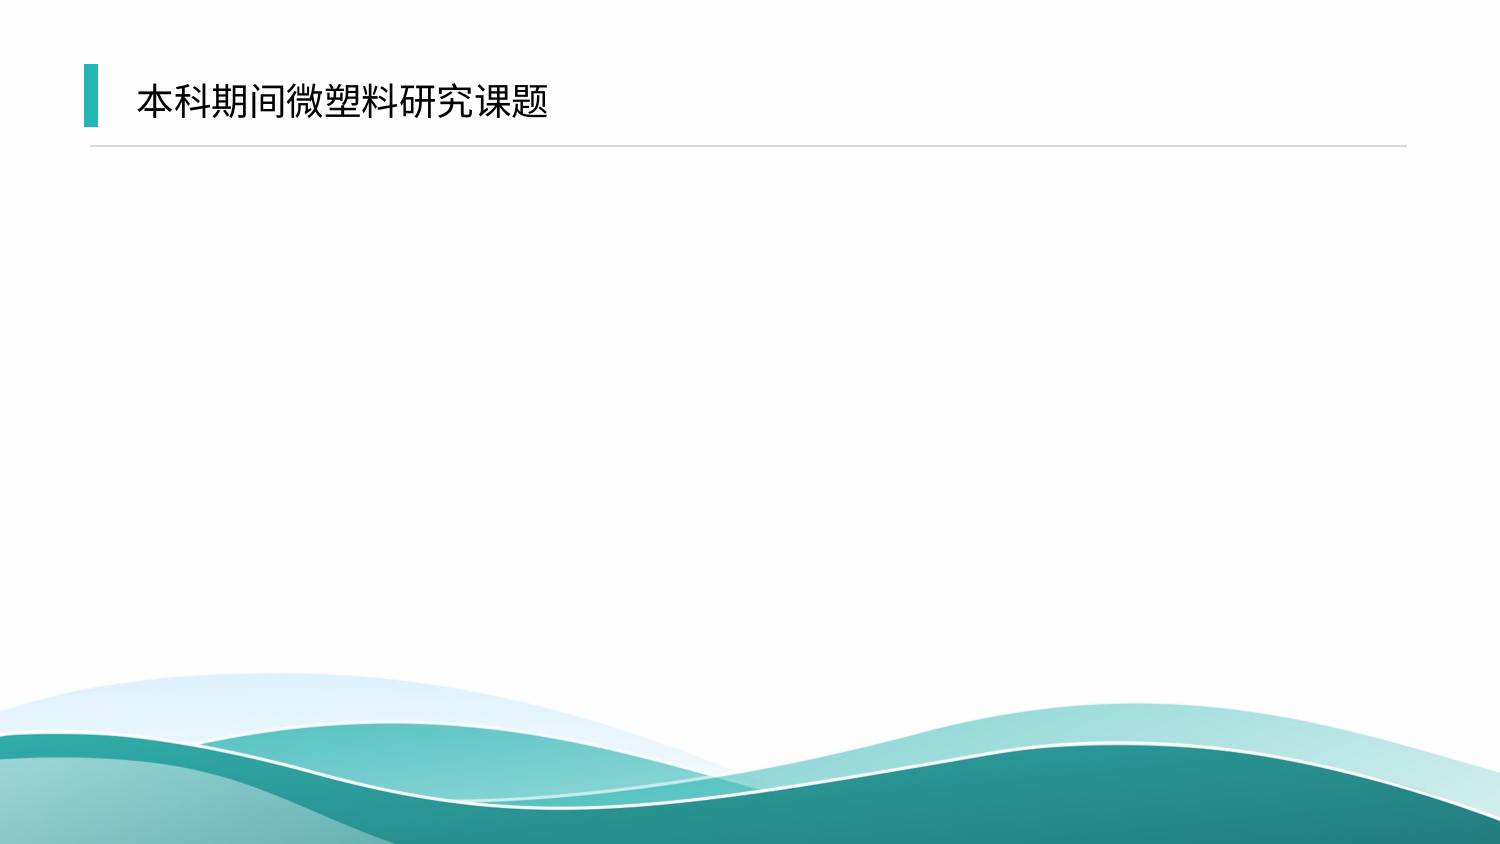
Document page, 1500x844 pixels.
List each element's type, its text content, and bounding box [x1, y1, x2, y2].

picture [0, 0, 1500, 844]
text_box 本科期间微塑料研究课题 [121, 70, 616, 131]
